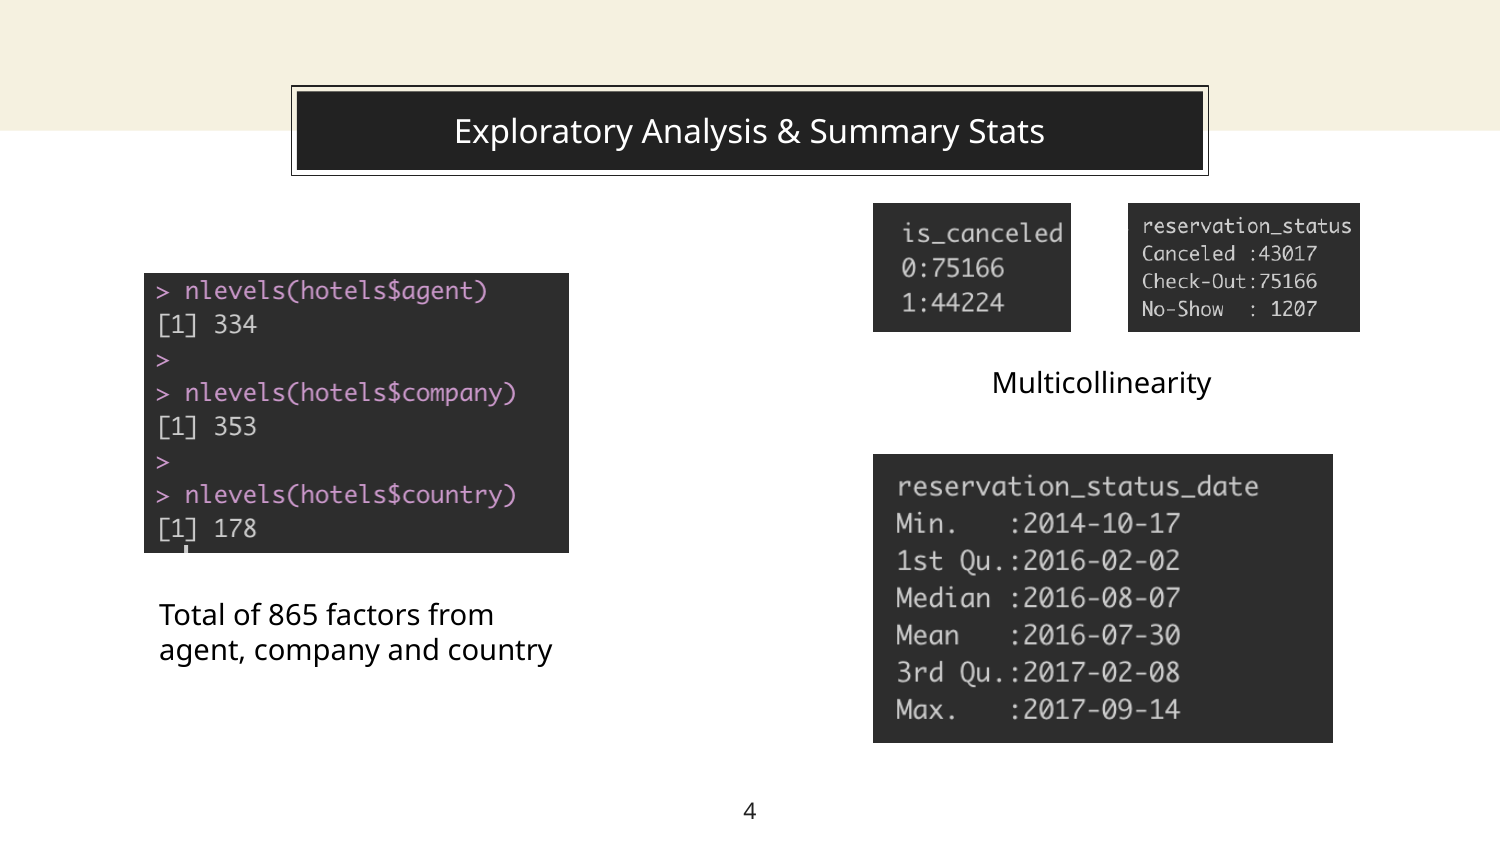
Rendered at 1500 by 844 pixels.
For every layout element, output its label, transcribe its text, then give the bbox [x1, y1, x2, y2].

picture [143, 272, 569, 554]
picture [873, 202, 1071, 332]
title Exploratory Analysis & Summary Stats [296, 91, 1203, 170]
slide_number ‹#› [705, 781, 795, 832]
picture [873, 454, 1333, 744]
text_box Multicollinearity [976, 349, 1245, 385]
picture [1128, 202, 1361, 332]
text_box Total of 865 factors from agent, company and country [144, 581, 604, 673]
